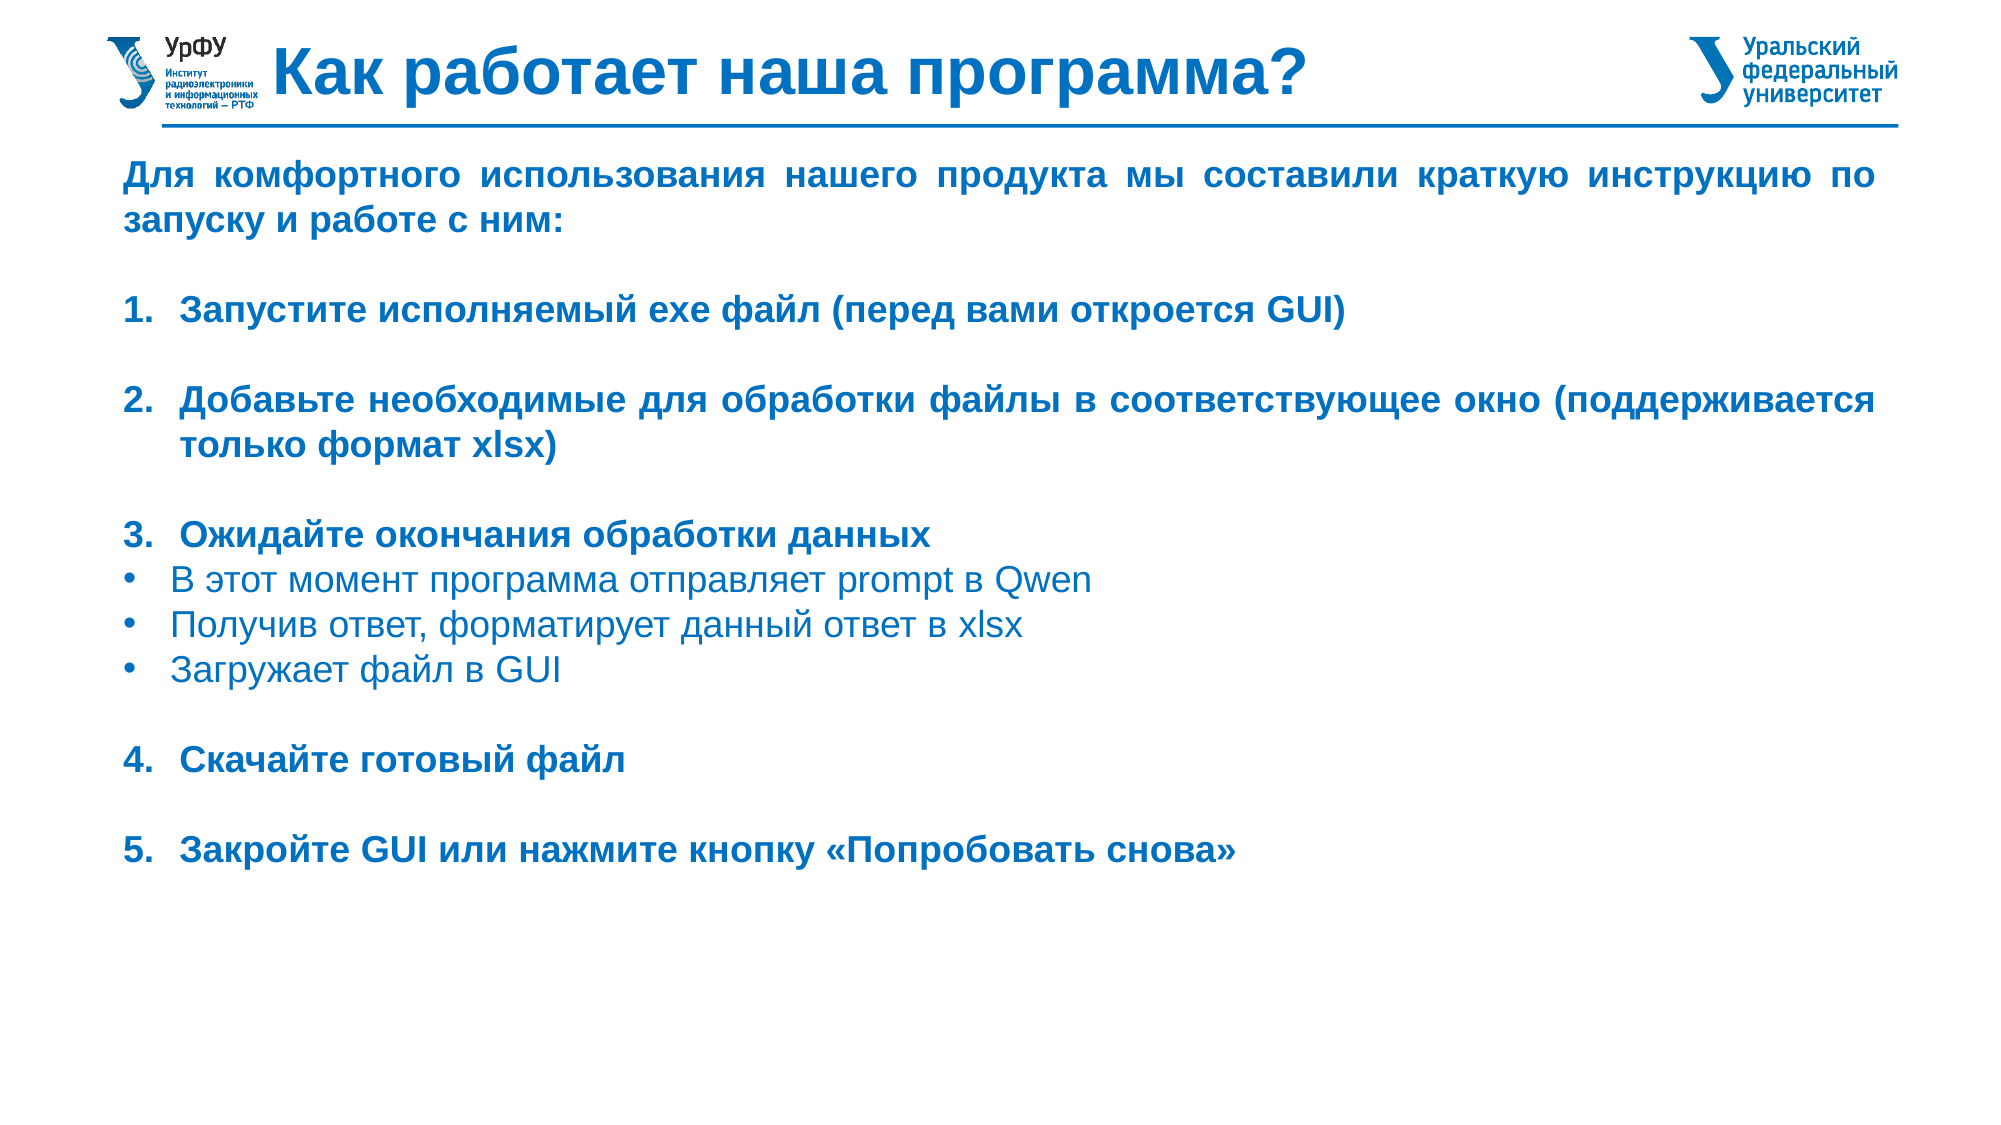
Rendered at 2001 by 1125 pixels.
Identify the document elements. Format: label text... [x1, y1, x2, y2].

text_box Для комфортного использования нашего продукта мы составили краткую инструкцию по запуску и работе с ним: Запустите исполняемый exe файл (перед вами откроется GUI) Добавьте необходимые для обработки файлы в соответствующее окно (поддерживается только формат xlsx) Ожидайте окончания обработки данных В этот момент программа отправляет prompt в Qwen Получив ответ, форматирует данный ответ в xlsx Загружает файл в GUI Скачайте готовый файл Закройте GUI или нажмите кнопку «Попробовать снова» [108, 142, 1892, 923]
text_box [1687, 35, 1899, 109]
text_box [161, 123, 1899, 129]
text_box Как работает наша программа? [257, 20, 1899, 116]
picture [107, 37, 258, 109]
